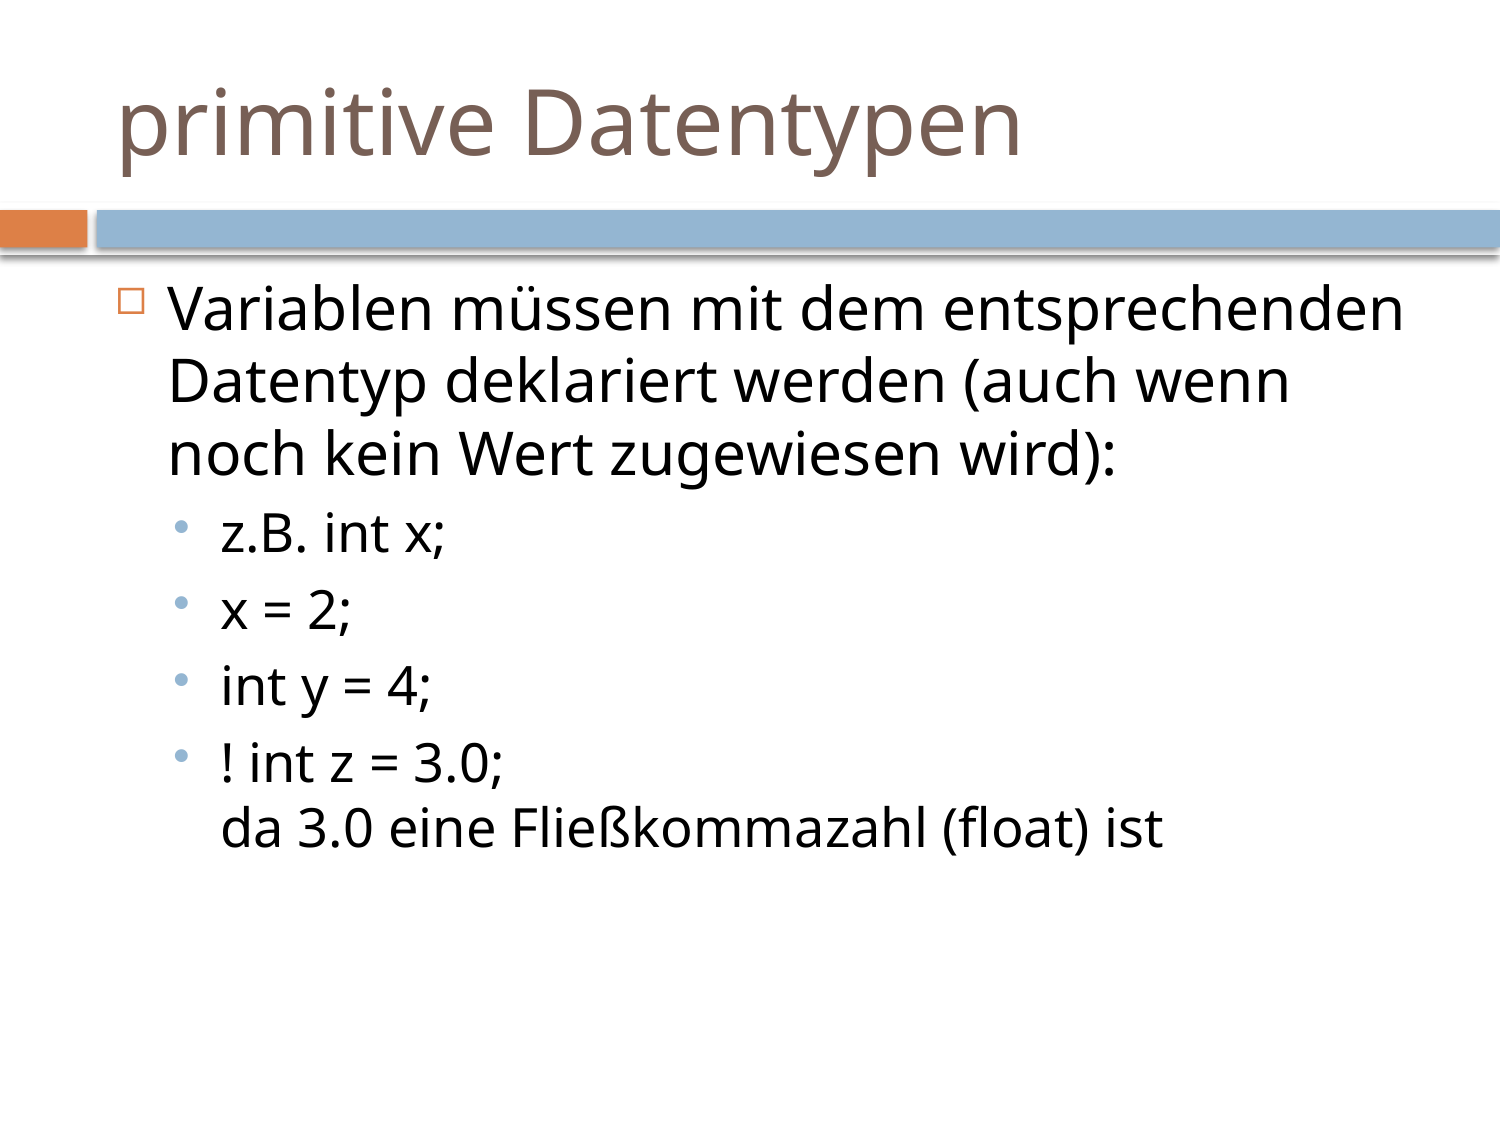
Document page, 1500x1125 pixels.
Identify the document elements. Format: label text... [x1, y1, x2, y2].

list Variablen müssen mit dem entsprechenden Datentyp deklariert werden (auch wenn noch kein Wert zugewiesen wird): z.B. int x; x = 2; int y = 4; ! int z = 3.0; da 3.0 eine Fließkommazahl (float) ist [100, 262, 1438, 1000]
title primitive Datentypen [100, 37, 1438, 200]
